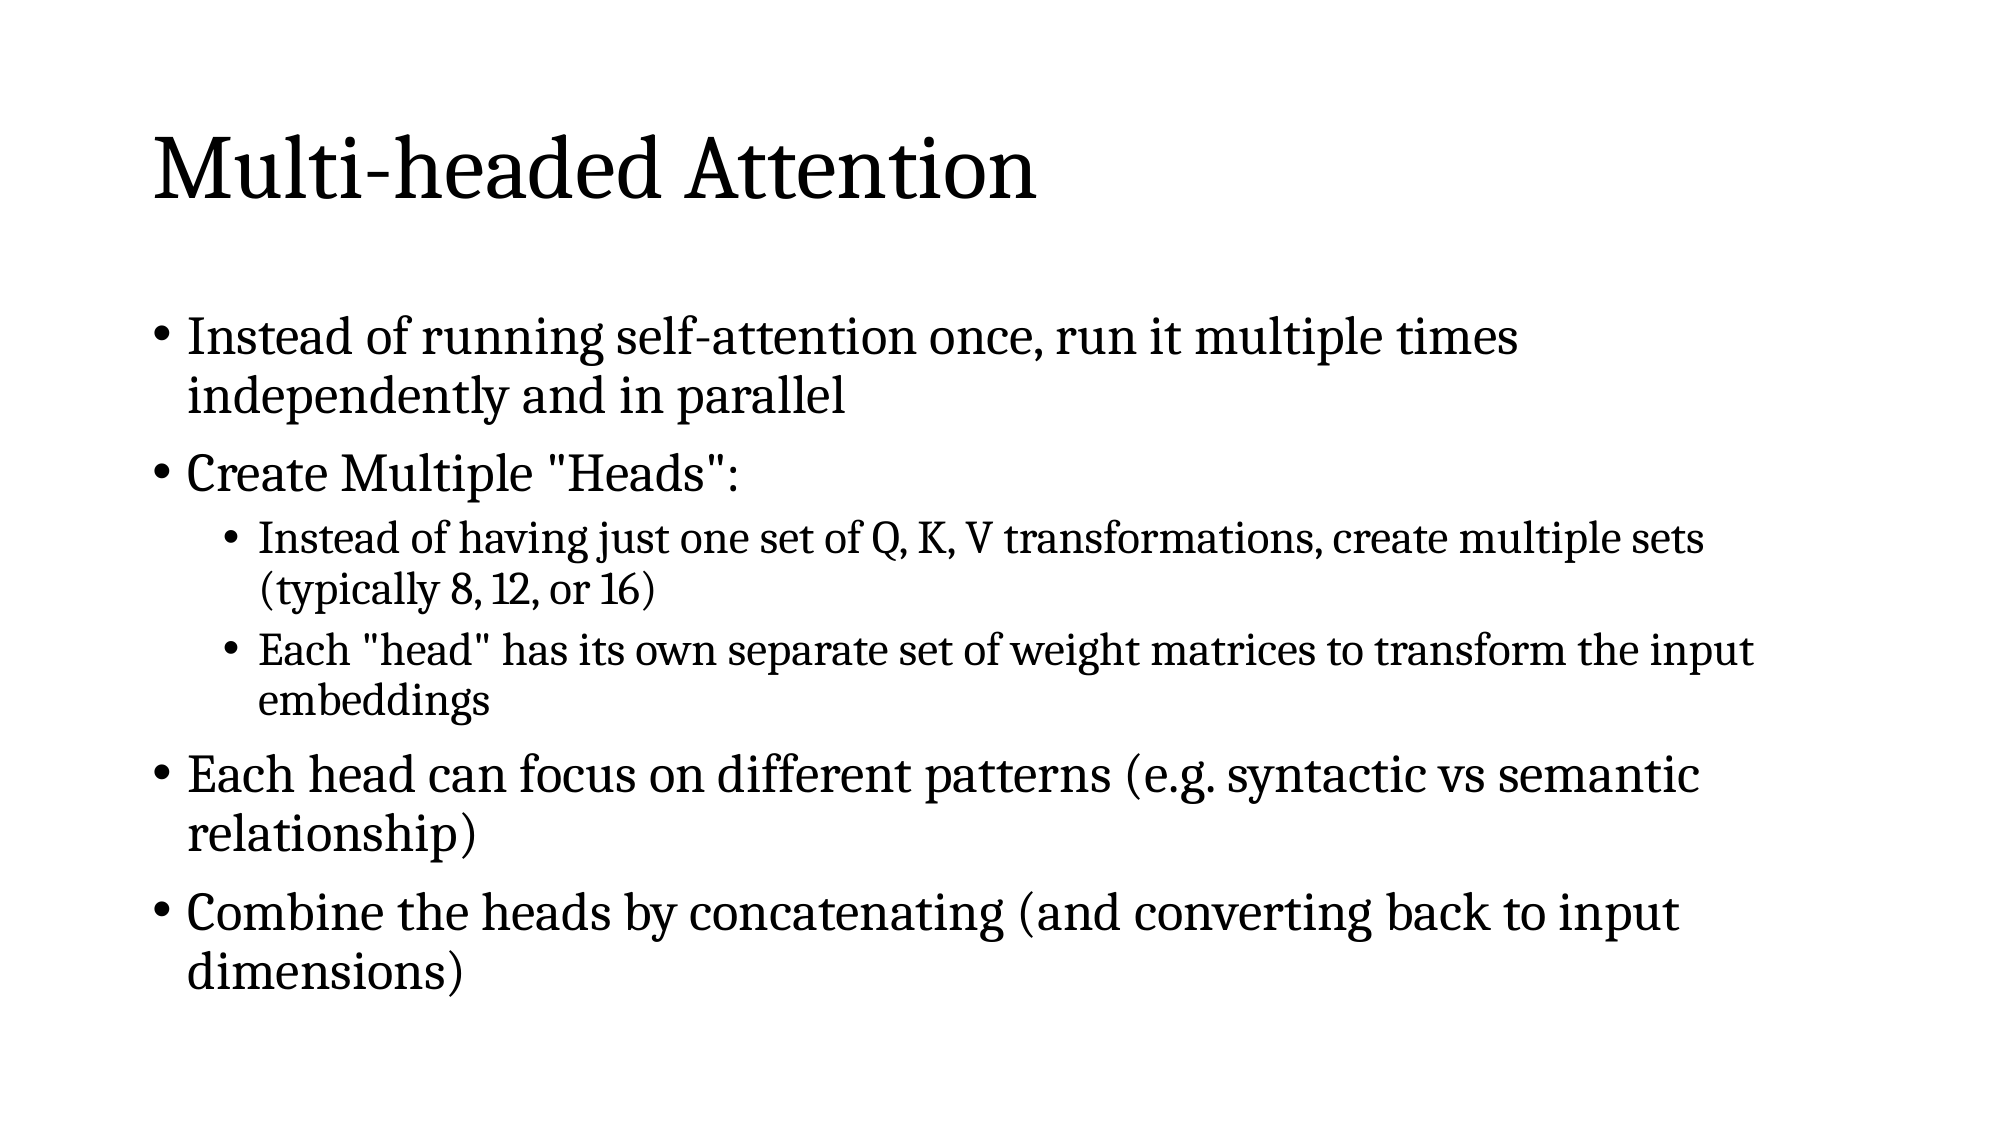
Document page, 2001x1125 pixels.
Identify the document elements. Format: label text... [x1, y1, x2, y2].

title Multi-headed Attention [137, 59, 1863, 278]
list Instead of running self-attention once, run it multiple times independently and in parallel Create Multiple "Heads": Instead of having just one set of Q, K, V transformations, create multiple sets (typically 8, 12, or 16) Each "head" has its own separate set of weight matrices to transform the input embeddings Each head can focus on different patterns (e.g. syntactic vs semantic relationship) Combine the heads by concatenating (and converting back to input dimensions) [137, 299, 1863, 1014]
